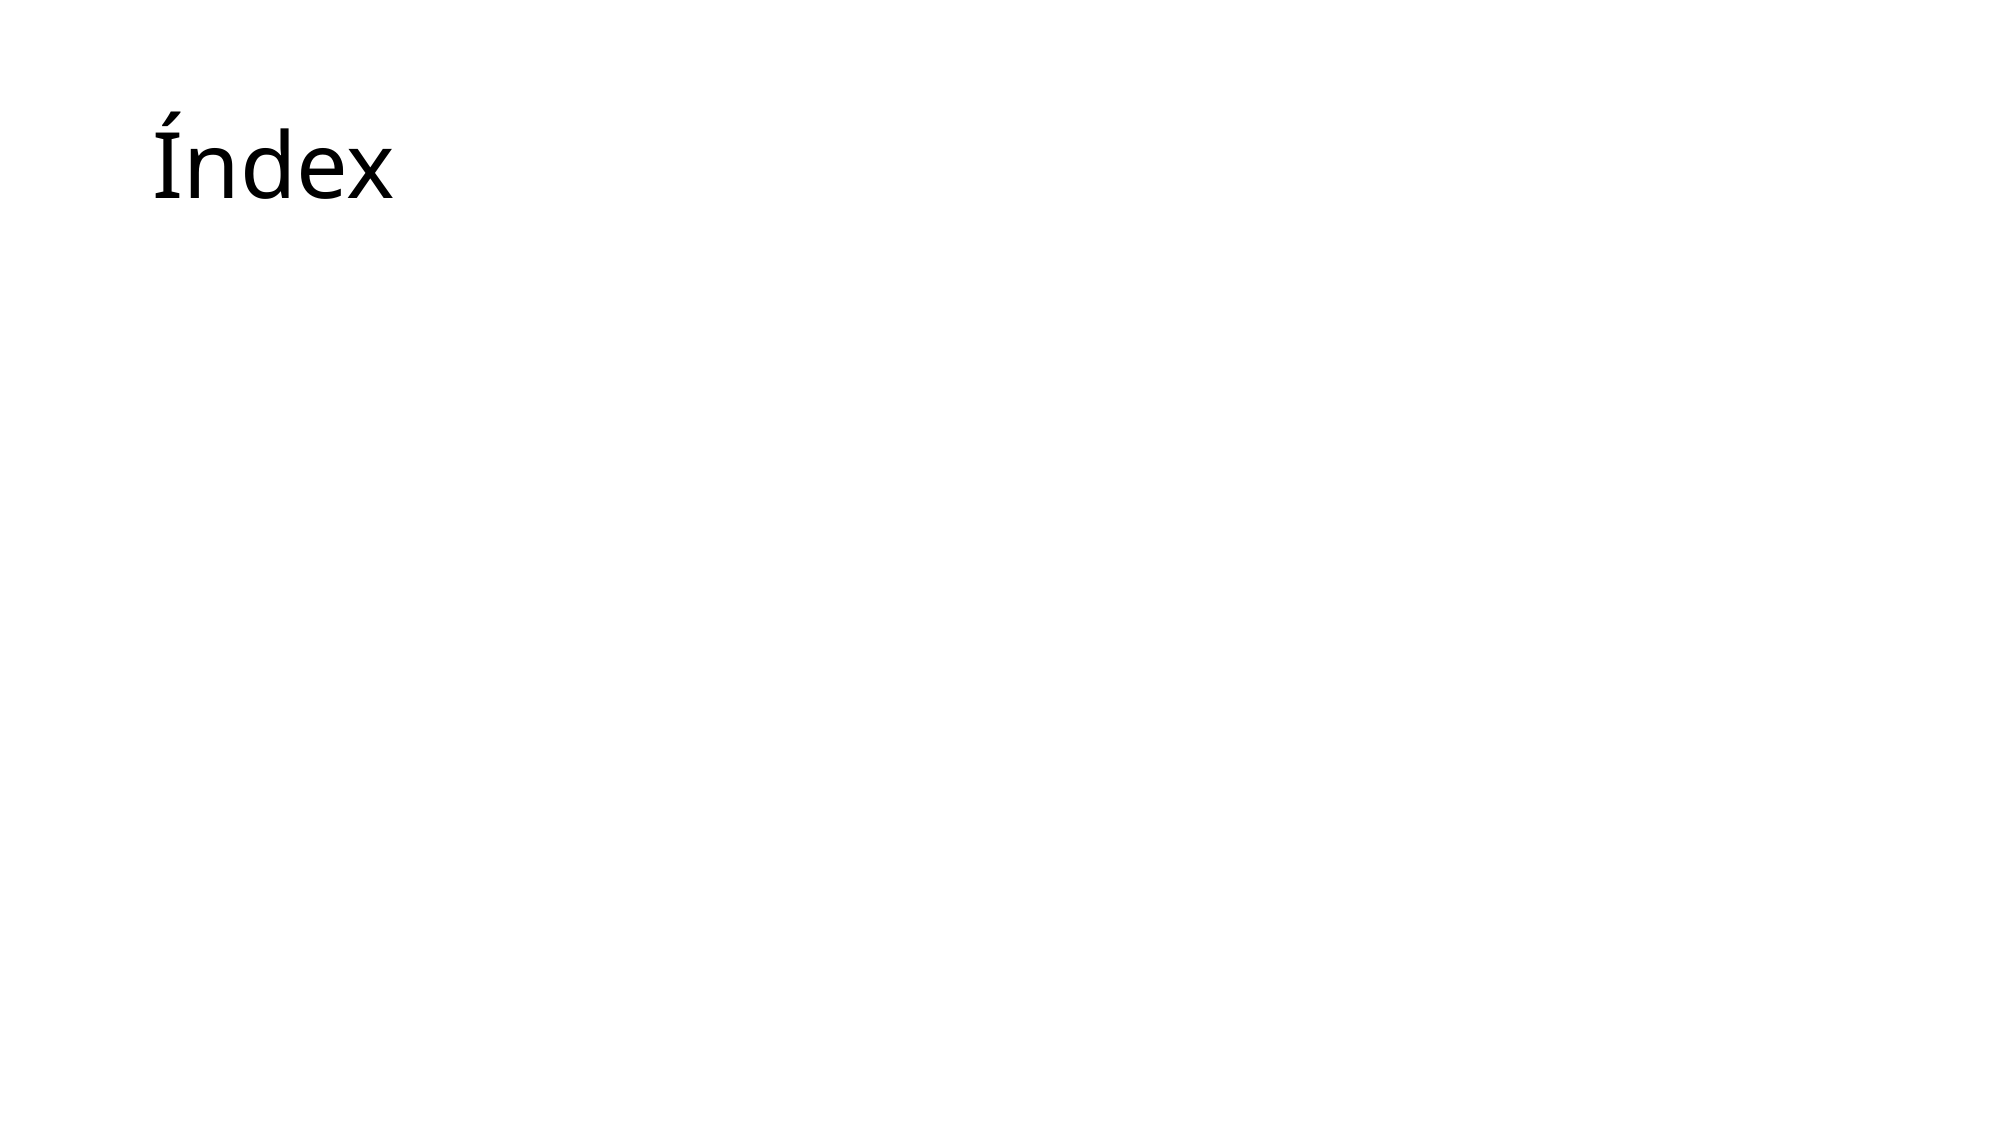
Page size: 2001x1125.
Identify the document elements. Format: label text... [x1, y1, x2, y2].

title Índex [137, 59, 1863, 278]
